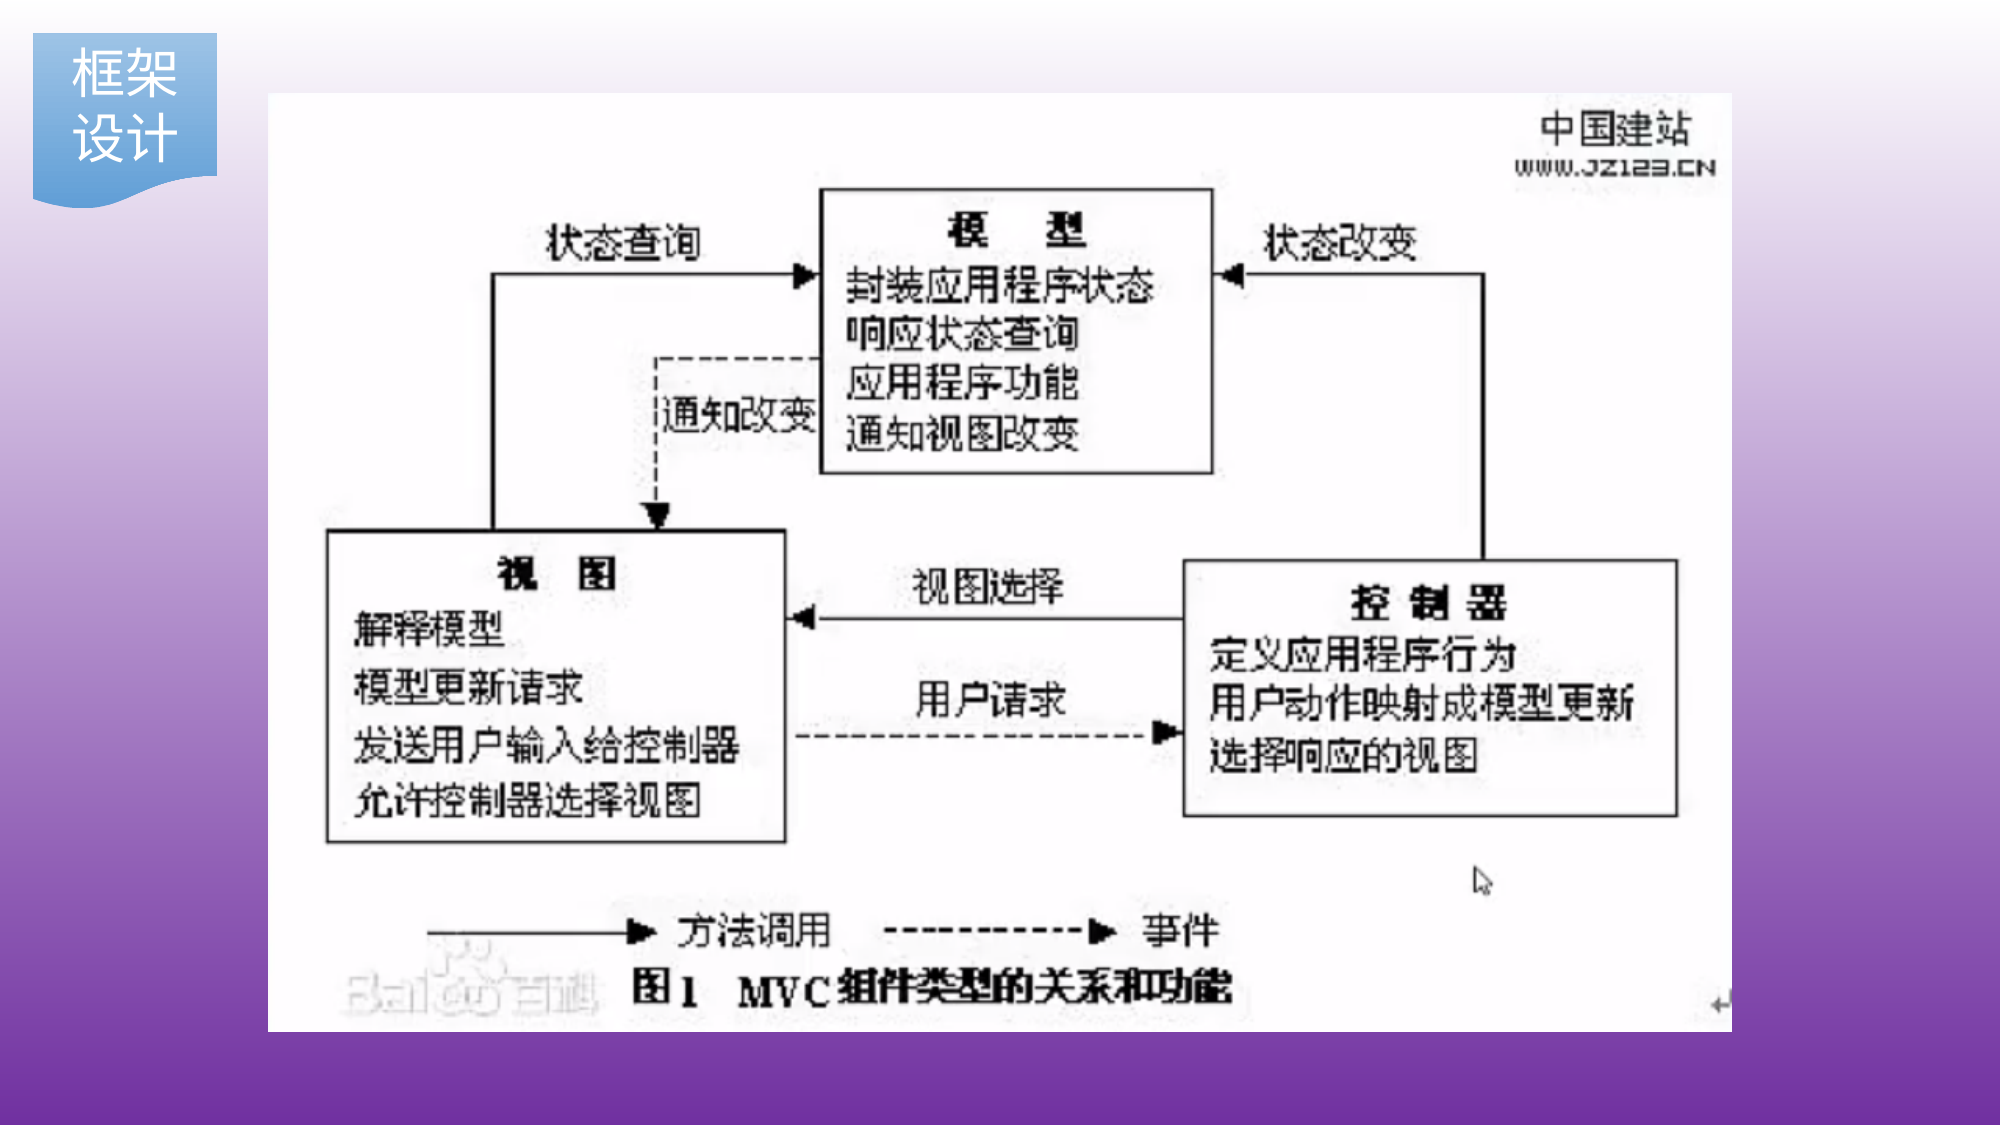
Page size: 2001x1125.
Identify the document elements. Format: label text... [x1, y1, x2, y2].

text_box 框架设计 [33, 33, 217, 209]
picture [268, 93, 1732, 1032]
